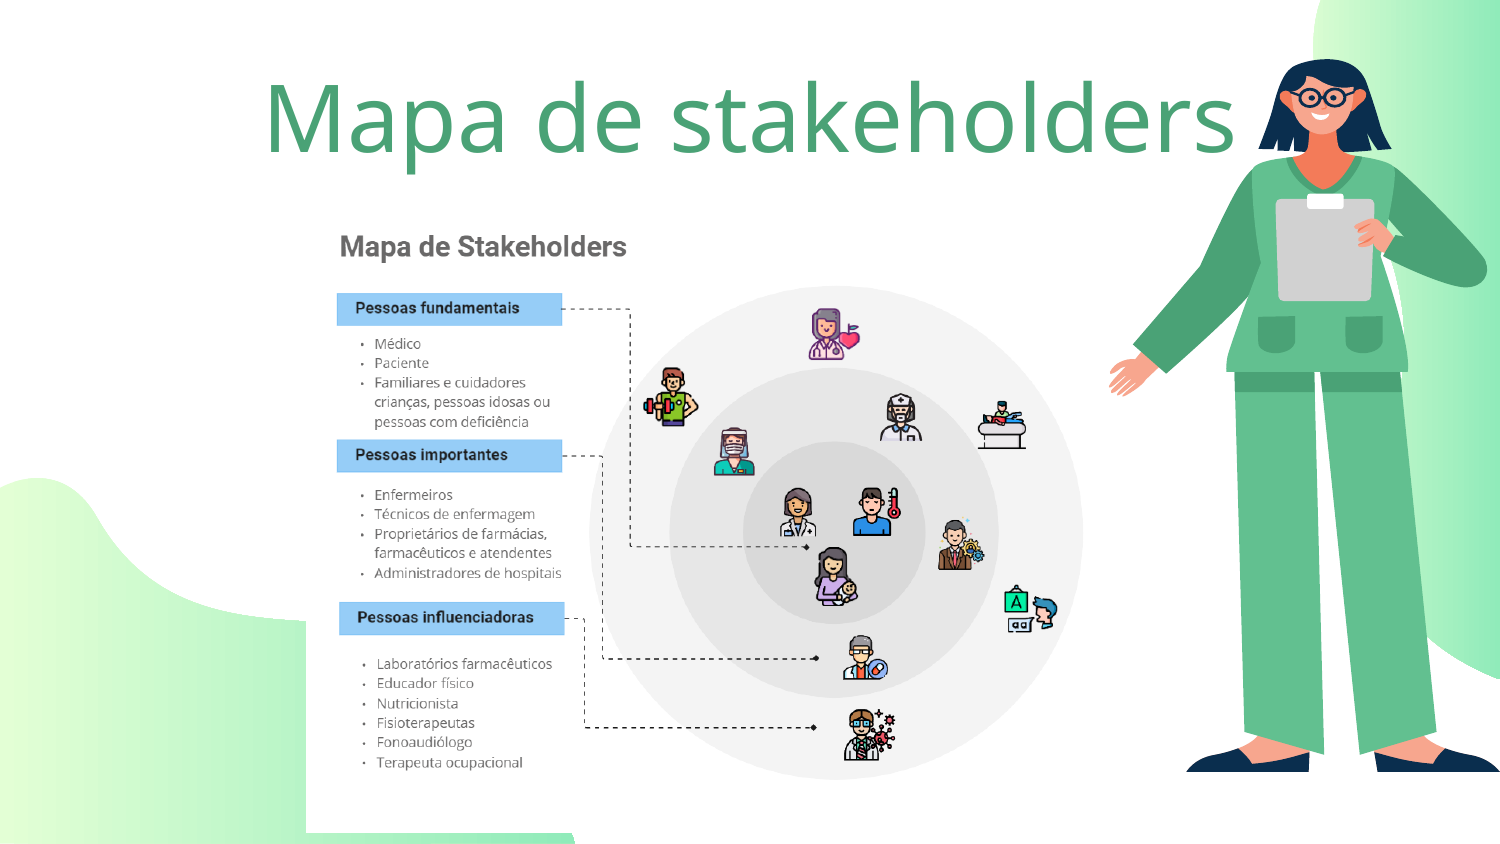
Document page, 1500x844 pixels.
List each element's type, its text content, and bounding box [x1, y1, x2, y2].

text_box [1107, 58, 1500, 773]
title Mapa de stakeholders [118, 88, 1102, 142]
picture [306, 215, 1108, 833]
